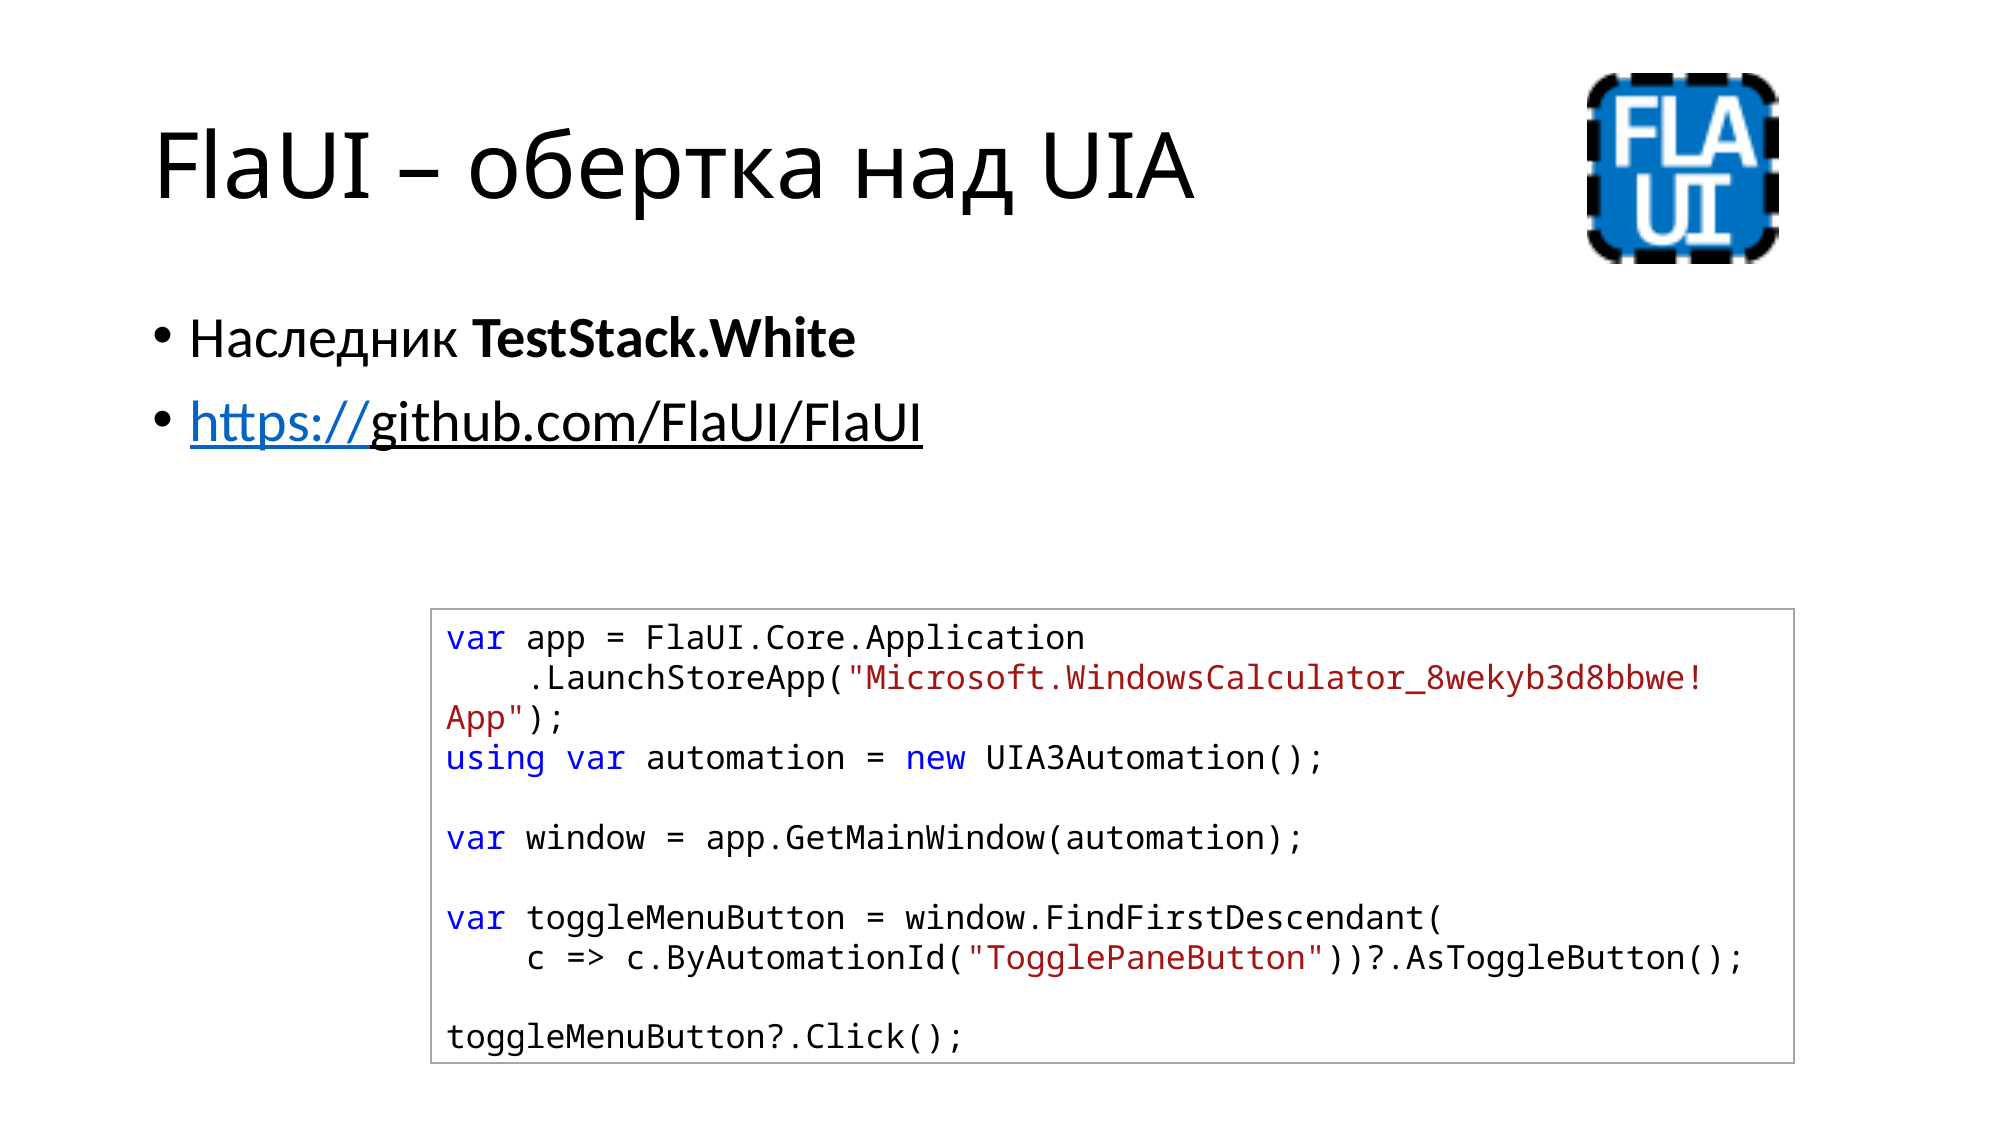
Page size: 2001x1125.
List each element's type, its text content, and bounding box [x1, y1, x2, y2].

picture [1587, 73, 1779, 264]
title FlaUI – обертка над UIA [137, 59, 1863, 278]
list Наследник TestStack.White https://github.com/FlaUI/FlaUI [137, 299, 1863, 1014]
text_box var app = FlaUI.Core.Application .LaunchStoreApp("Microsoft.WindowsCalculator_8wekyb3d8bbwe!App"); using var automation = new UIA3Automation(); var window = app.GetMainWindow(automation); var toggleMenuButton = window.FindFirstDescendant( c => c.ByAutomationId("TogglePaneButton"))?.AsToggleButton(); toggleMenuButton?.Click(); [430, 608, 1795, 1064]
